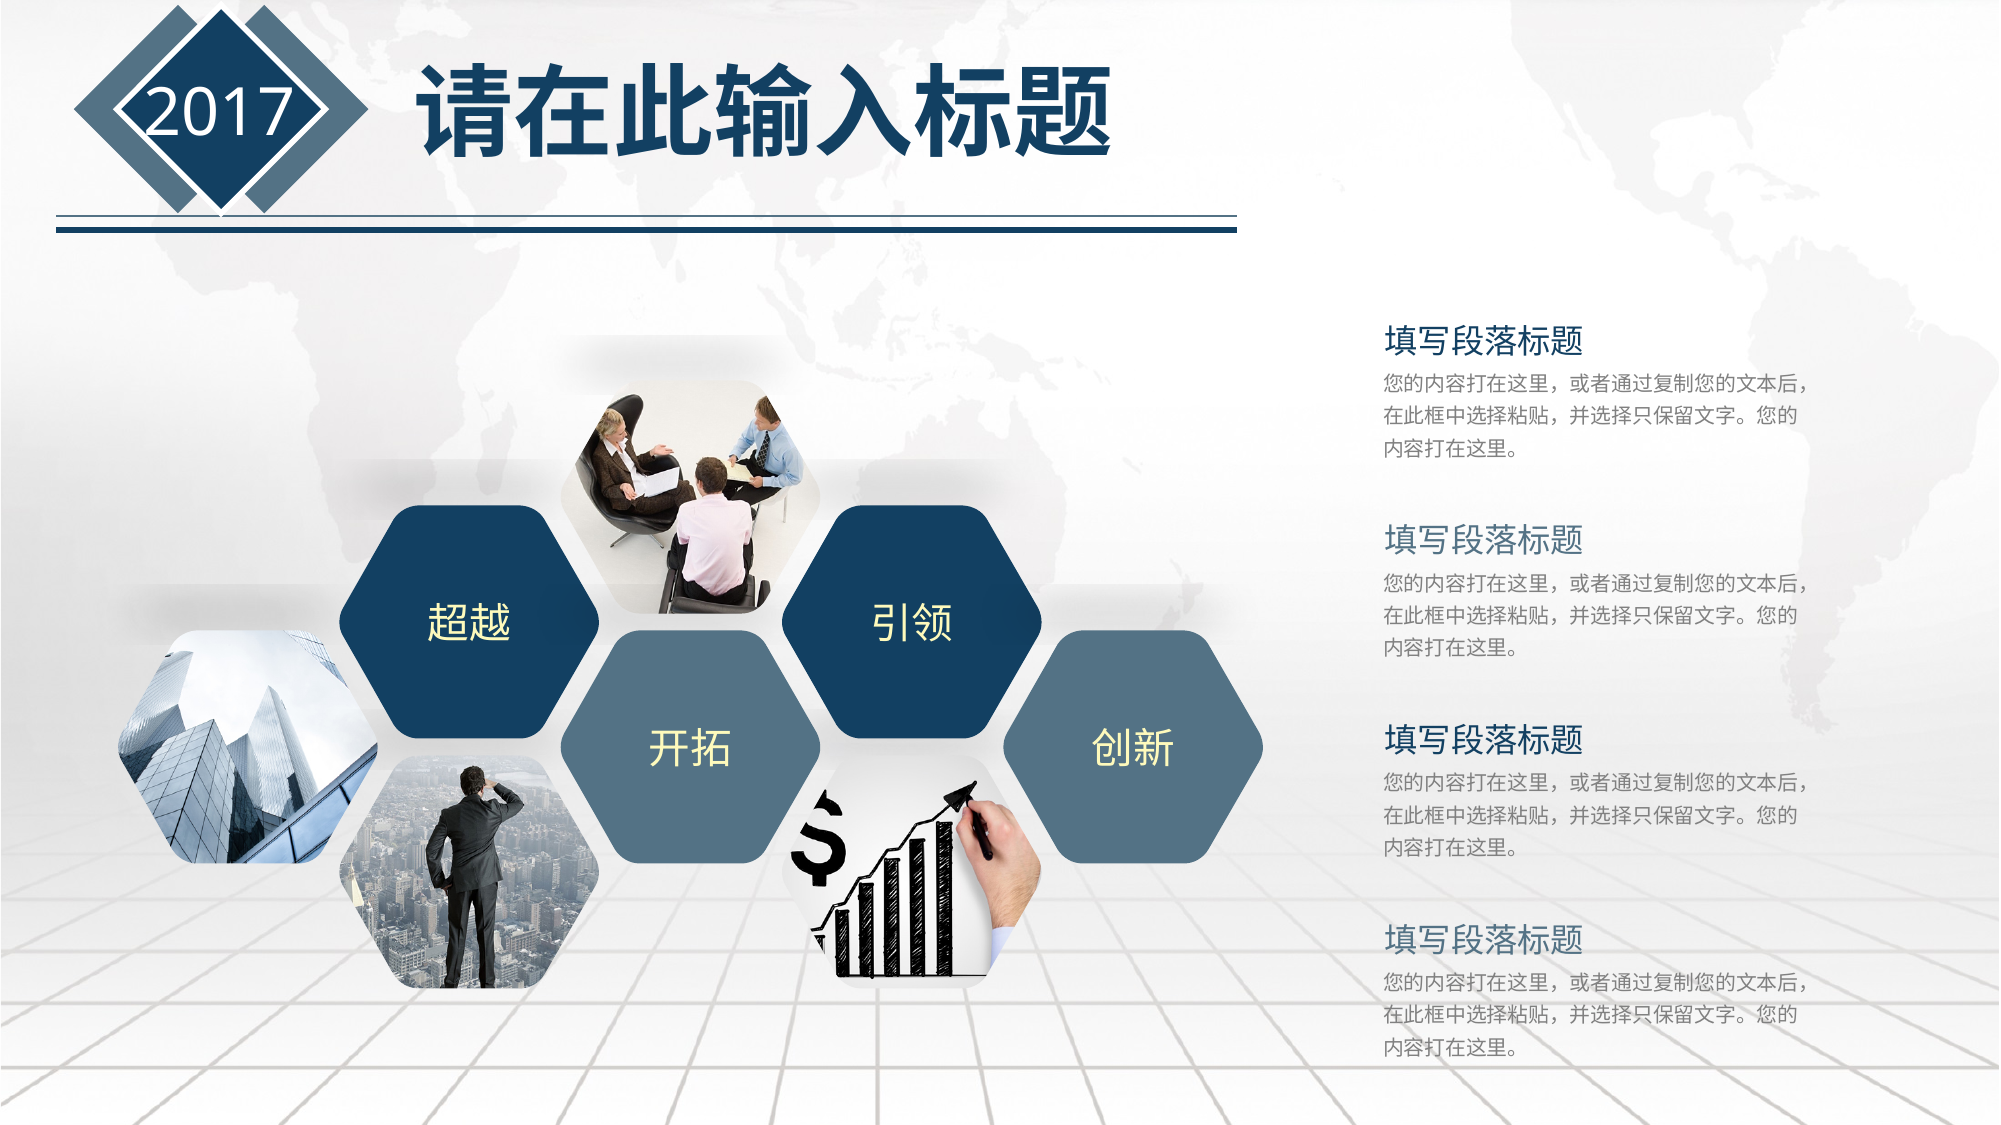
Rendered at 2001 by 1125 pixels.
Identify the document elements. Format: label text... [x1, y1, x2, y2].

text_box 您的内容打在这里，或者通过复制您的文本后，在此框中选择粘贴，并选择只保留文字。您的内容打在这里。 [1368, 754, 1829, 867]
text_box 您的内容打在这里，或者通过复制您的文本后，在此框中选择粘贴，并选择只保留文字。您的内容打在这里。 [1368, 355, 1829, 468]
text_box 填写段落标题 [1369, 699, 1599, 760]
text_box 开拓 [559, 629, 822, 865]
text_box 填写段落标题 [1369, 499, 1599, 560]
text_box 您的内容打在这里，或者通过复制您的文本后，在此框中选择粘贴，并选择只保留文字。您的内容打在这里。 [1368, 954, 1829, 1067]
text_box 请在此输入标题 [398, 40, 1129, 176]
text_box 填写小标题 [615, 597, 750, 615]
text_box [72, 3, 199, 215]
text_box 您的内容打在这里，或者通过复制您的文本后，在此框中选择粘贴，并选择只保留文字。您的内容打在这里。 [1368, 555, 1829, 668]
text_box [781, 754, 1043, 990]
text_box 超越 [338, 504, 595, 740]
text_box 创新 [1002, 629, 1264, 865]
text_box 填写段落标题 [1369, 299, 1599, 360]
text_box [311, 93, 327, 125]
text_box 填写段落标题 [1369, 899, 1599, 959]
text_box [115, 96, 128, 122]
text_box [243, 3, 370, 215]
text_box [162, 156, 280, 215]
text_box 2017 [128, 61, 311, 156]
text_box 引领 [781, 504, 1037, 740]
picture [0, 0, 1999, 1125]
text_box [163, 3, 279, 61]
text_box [117, 629, 373, 865]
text_box [559, 379, 816, 594]
text_box [338, 754, 600, 990]
